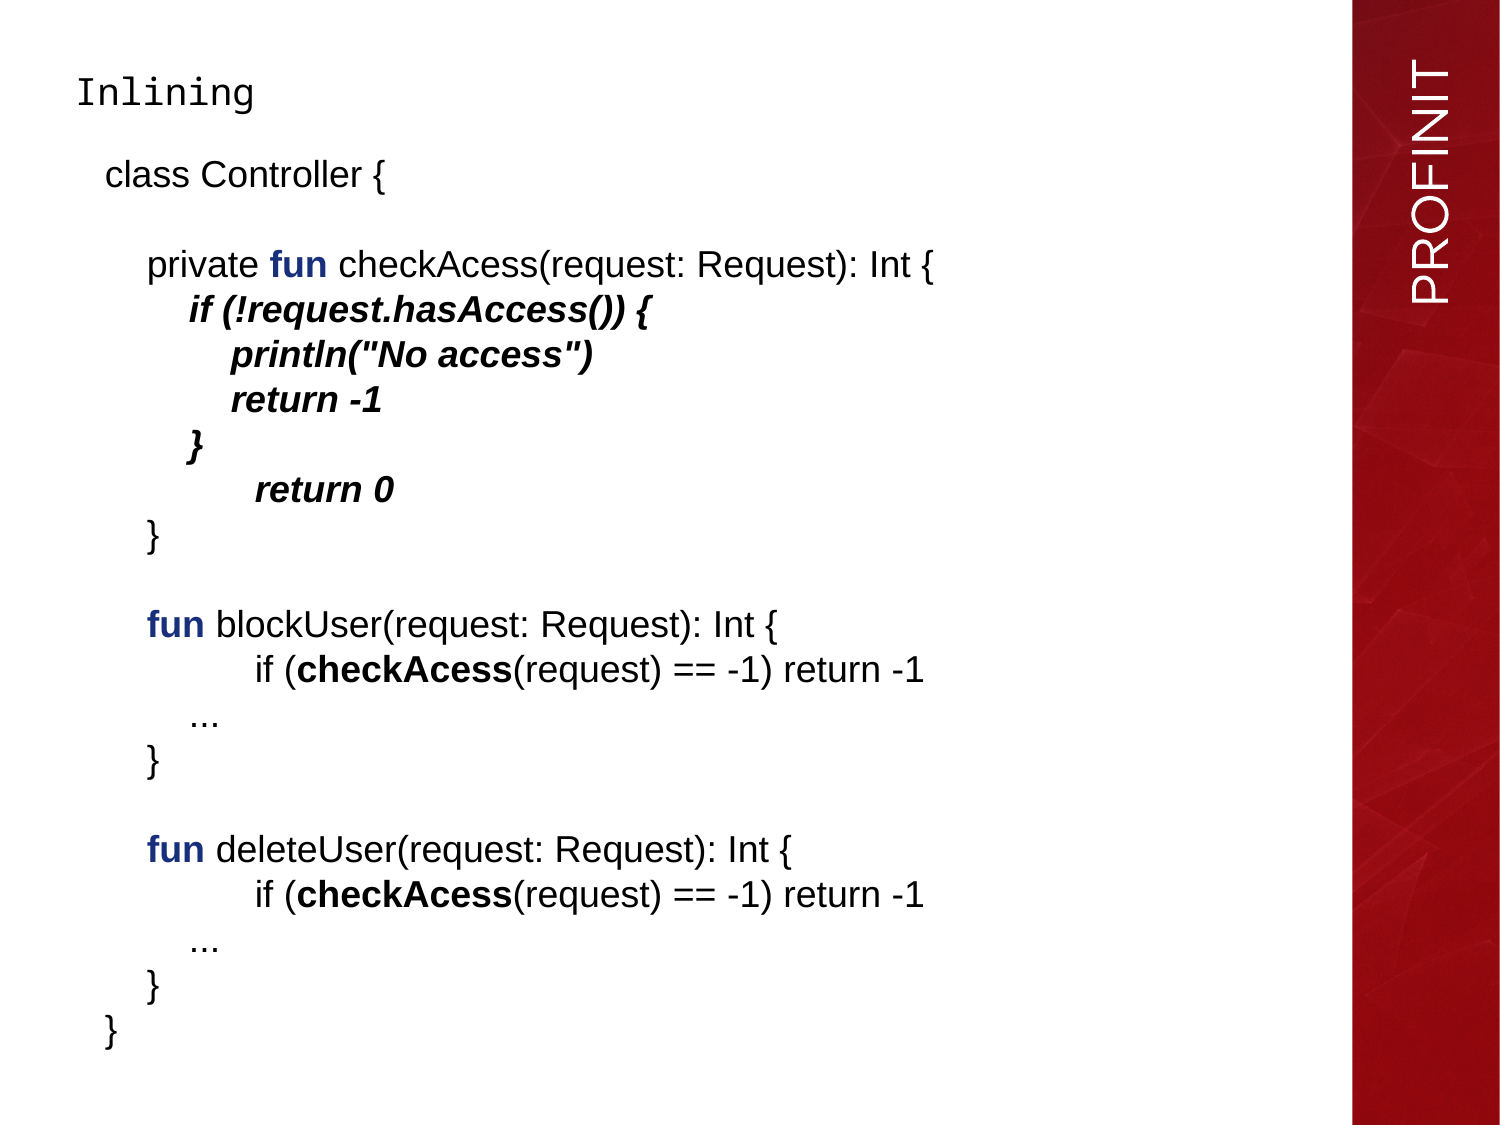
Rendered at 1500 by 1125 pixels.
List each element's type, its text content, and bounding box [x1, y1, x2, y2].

picture [1352, 0, 1500, 1125]
text_box class Controller { private fun checkAcess(request: Request): Int { if (!request.hasAccess()) { println("No access") return -1 } return 0 } fun blockUser(request: Request): Int { if (checkAcess(request) == -1) return -1 ... } fun deleteUser(request: Request): Int { if (checkAcess(request) == -1) return -1 ... } } [90, 164, 1215, 1035]
text_box Inlining [60, 45, 1185, 135]
